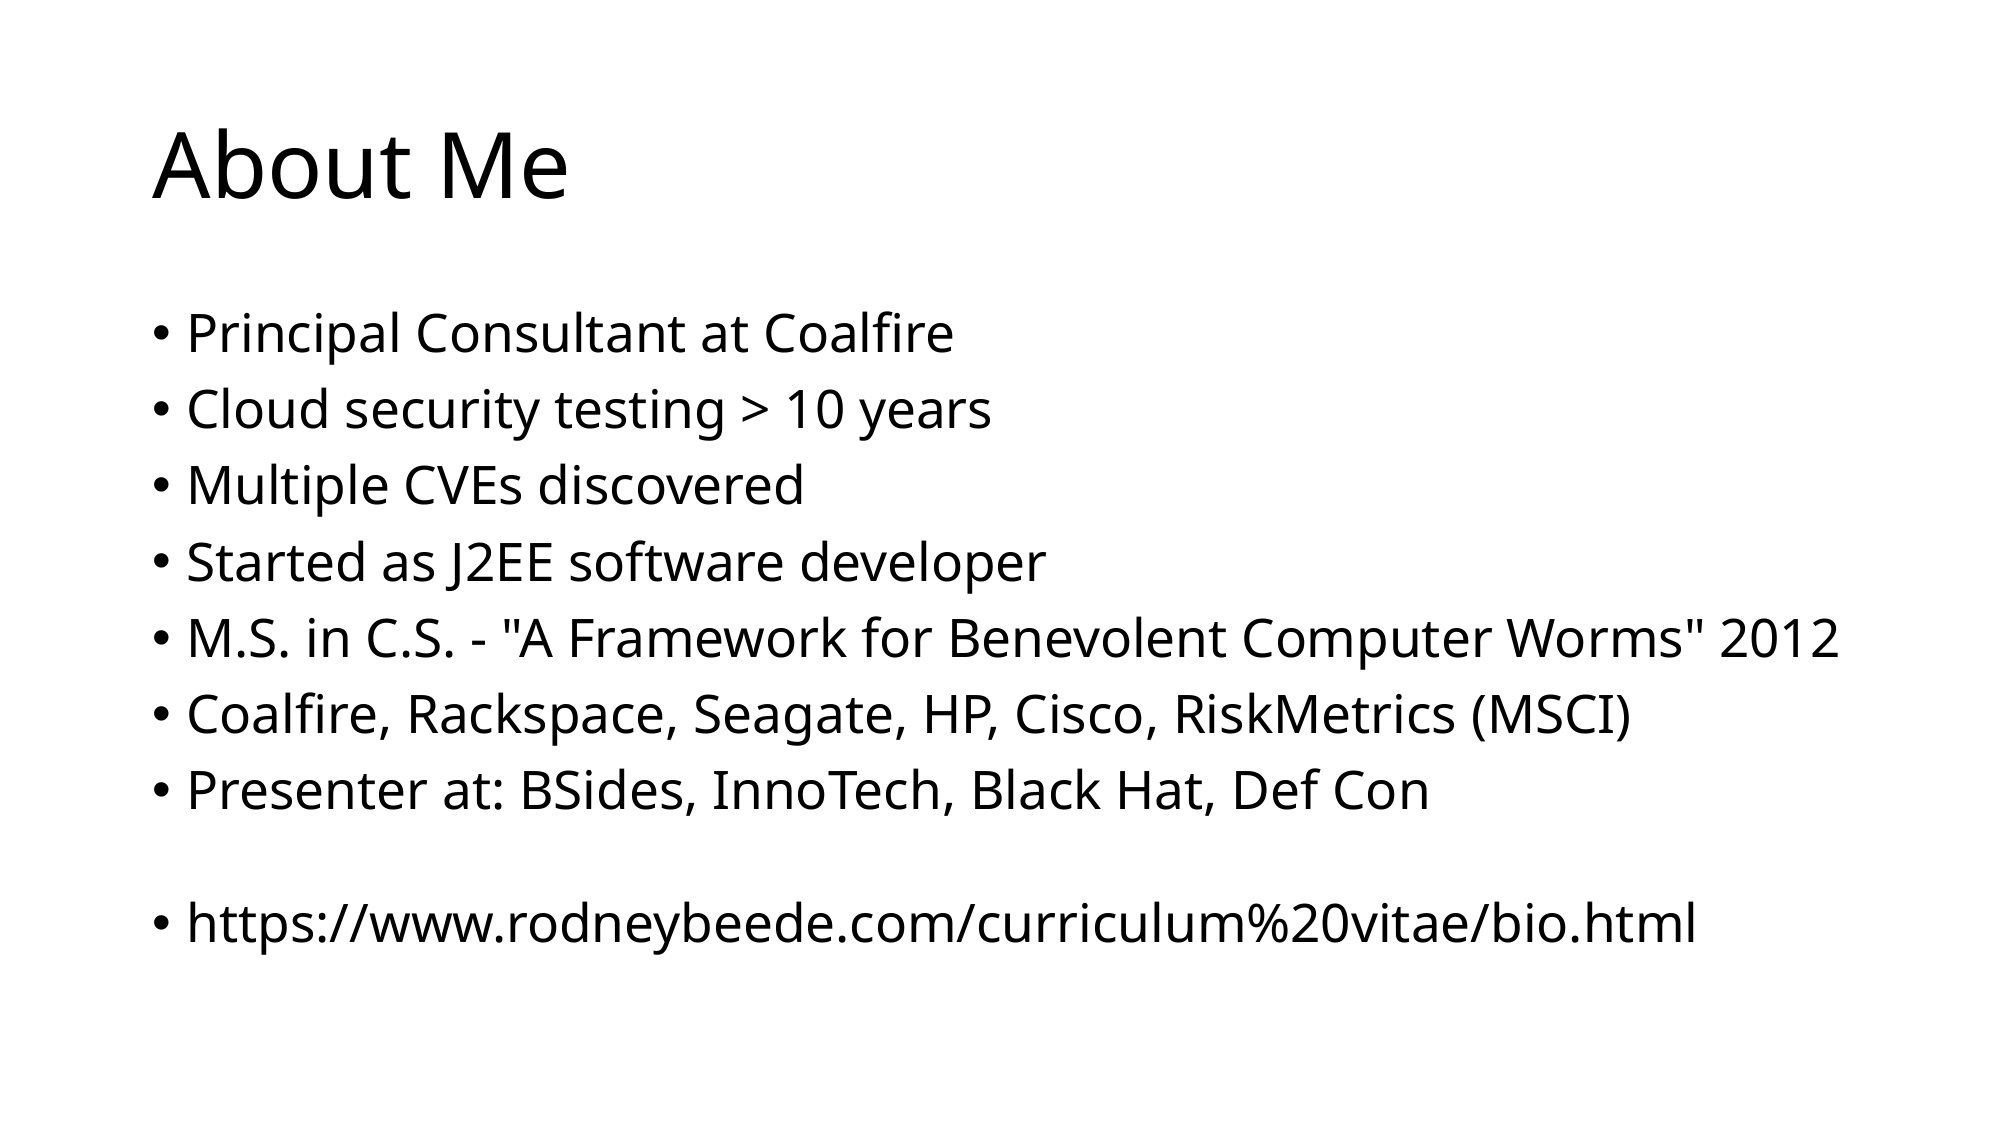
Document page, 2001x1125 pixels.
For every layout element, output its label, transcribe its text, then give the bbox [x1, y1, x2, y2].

title About Me [137, 59, 1863, 278]
list Principal Consultant at Coalfire Cloud security testing > 10 years Multiple CVEs discovered Started as J2EE software developer M.S. in C.S. - "A Framework for Benevolent Computer Worms" 2012 Coalfire, Rackspace, Seagate, HP, Cisco, RiskMetrics (MSCI) Presenter at: BSides, InnoTech, Black Hat, Def Con https://www.rodneybeede.com/curriculum%20vitae/bio.html [137, 299, 1863, 1014]
